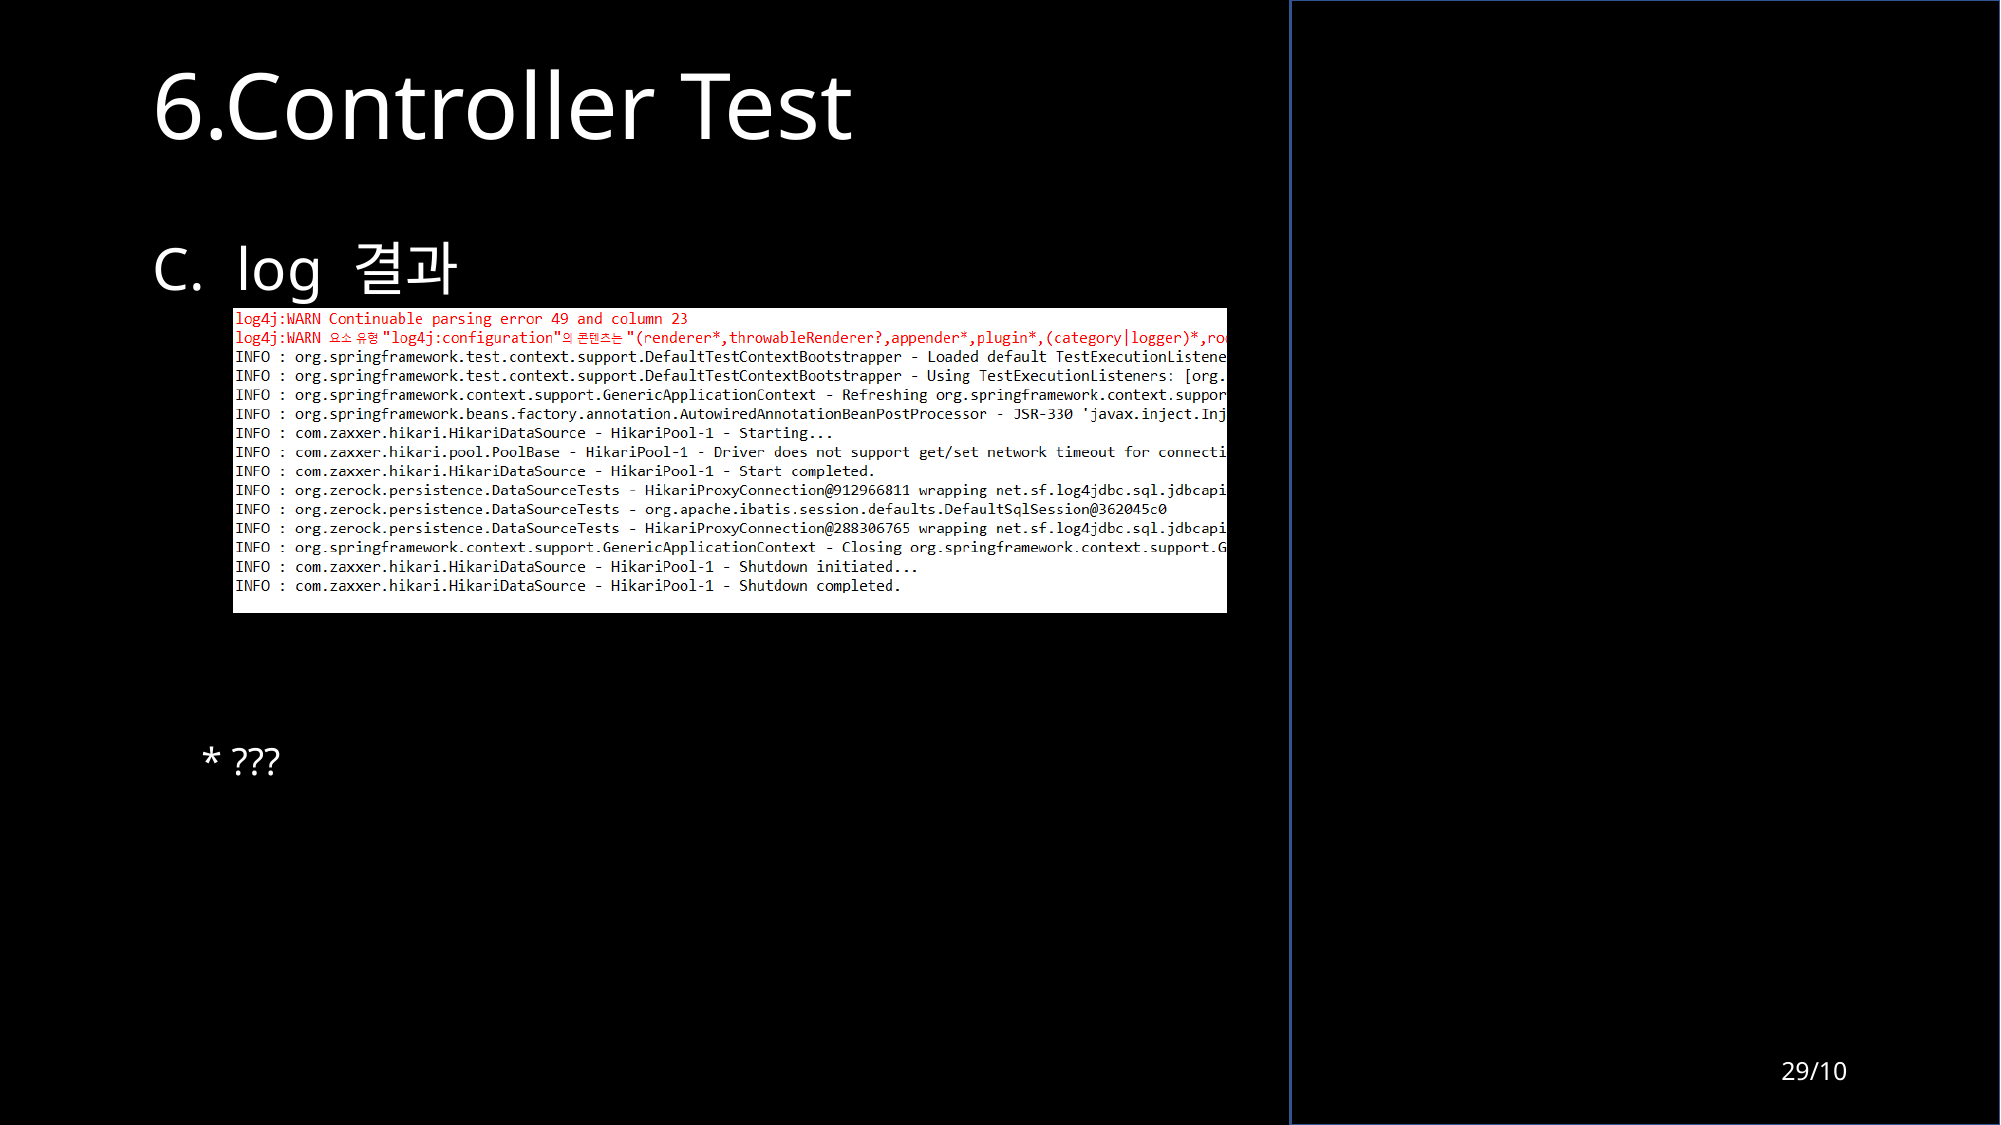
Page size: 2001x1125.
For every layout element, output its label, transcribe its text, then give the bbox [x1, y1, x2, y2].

picture [232, 308, 1227, 613]
text_box [1289, 0, 2000, 1125]
list log 결과 * ??? [137, 232, 1289, 1029]
title 6.Controller Test [137, 0, 1289, 219]
